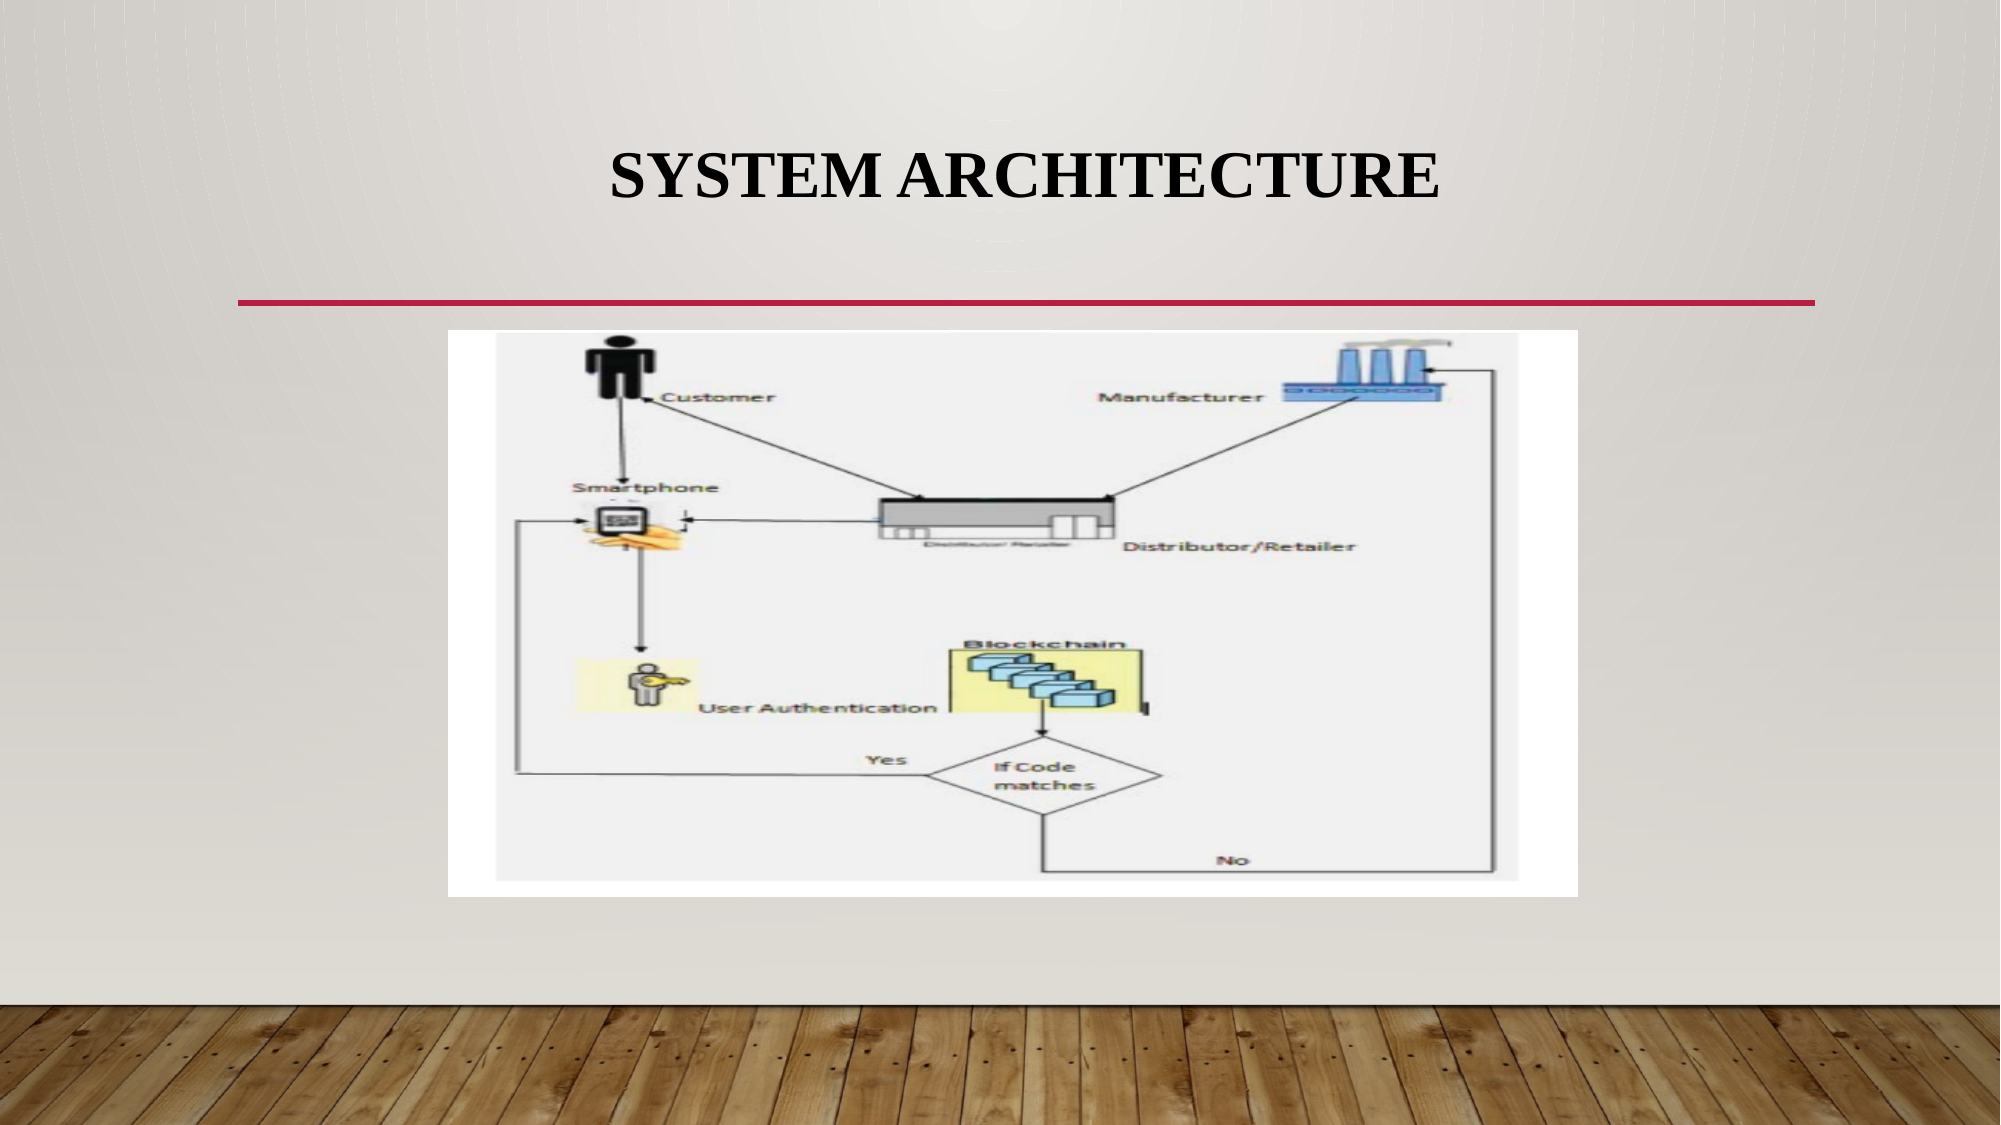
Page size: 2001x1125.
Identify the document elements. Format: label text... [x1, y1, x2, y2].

picture [0, 1005, 2000, 1125]
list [448, 330, 1579, 897]
title SYSTEM ARCHITECTURE [238, 131, 1814, 305]
